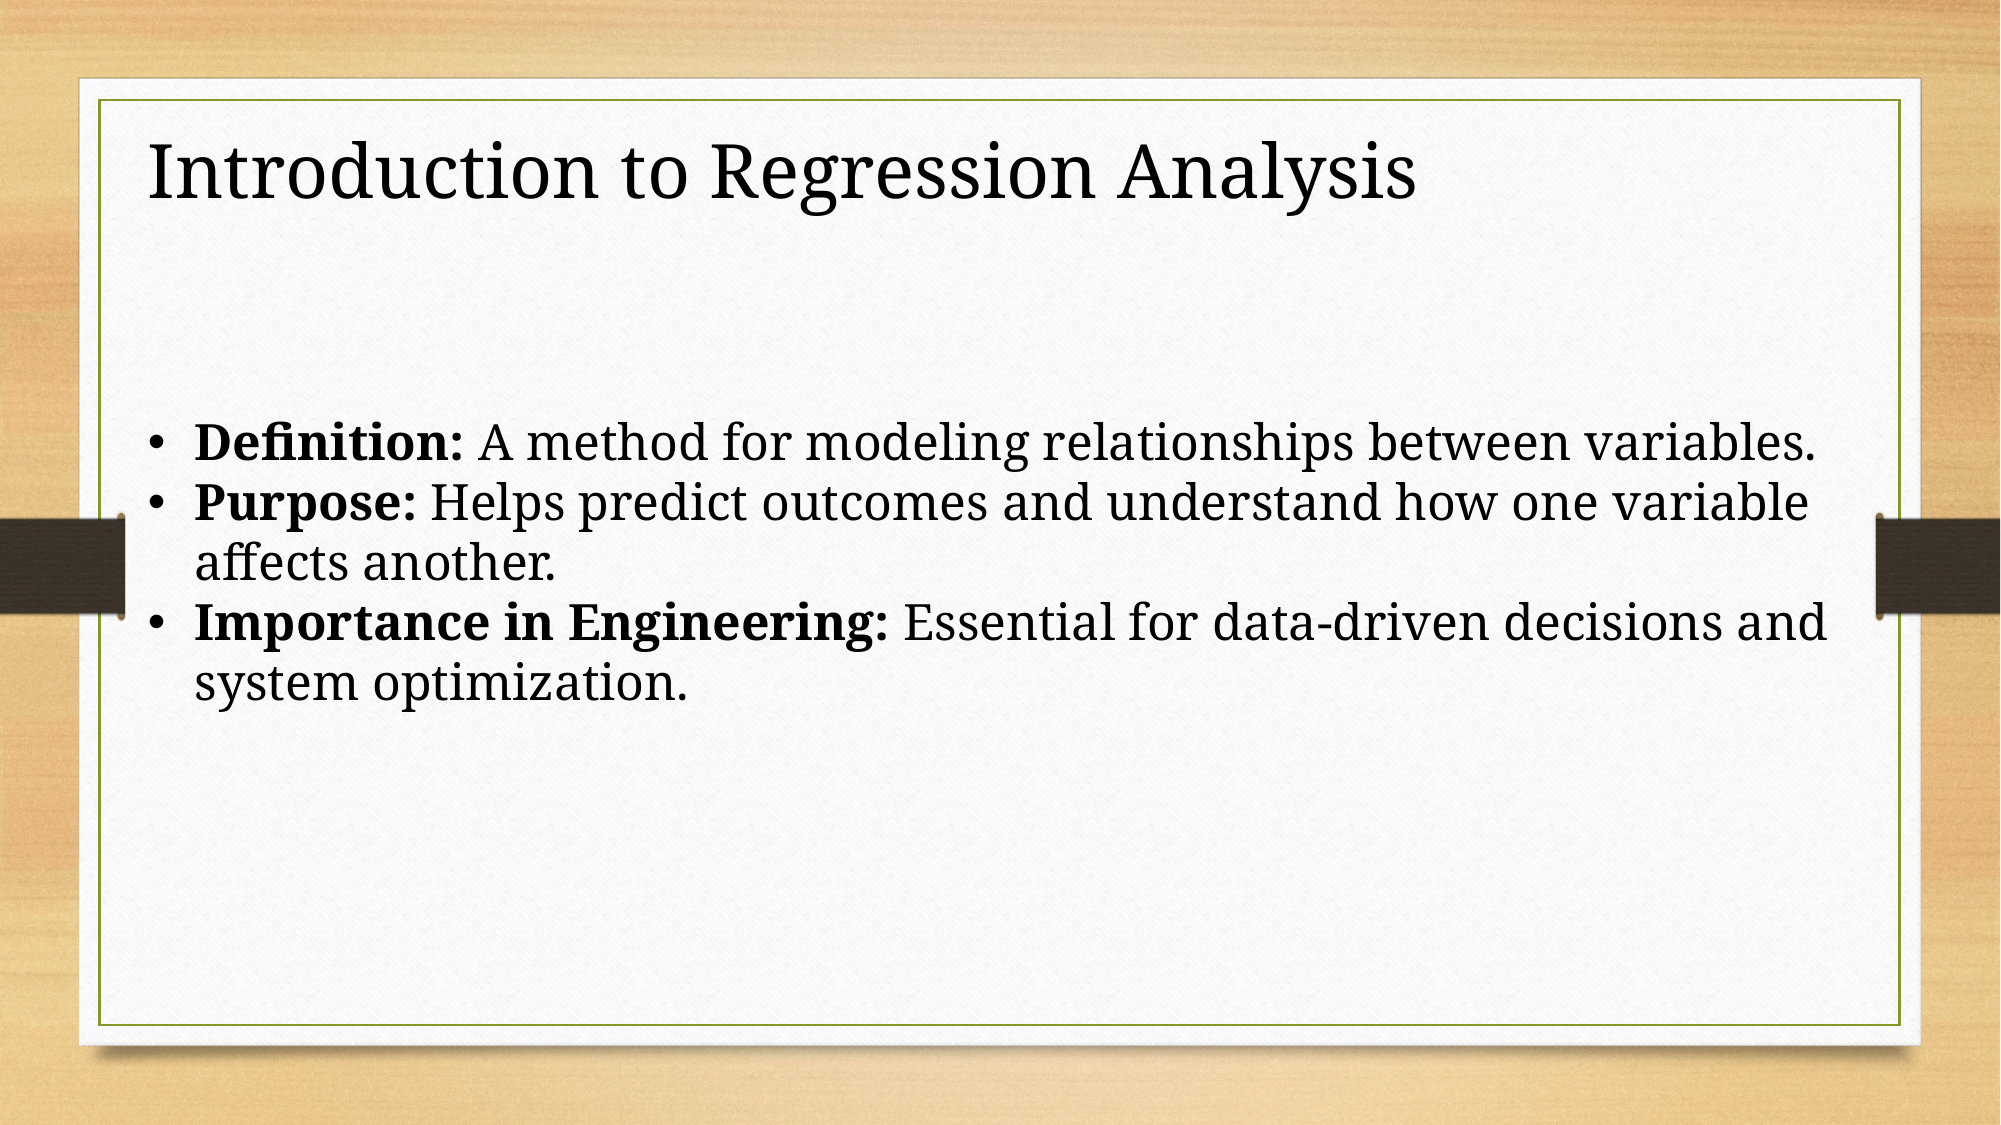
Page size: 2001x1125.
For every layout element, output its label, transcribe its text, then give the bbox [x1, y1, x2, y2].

text_box Introduction to Regression Analysis [133, 116, 1866, 221]
text_box Definition: A method for modeling relationships between variables. Purpose: Helps predict outcomes and understand how one variable affects another. Importance in Engineering: Essential for data-driven decisions and system optimization. [133, 403, 1866, 719]
picture [0, 0, 2001, 1125]
